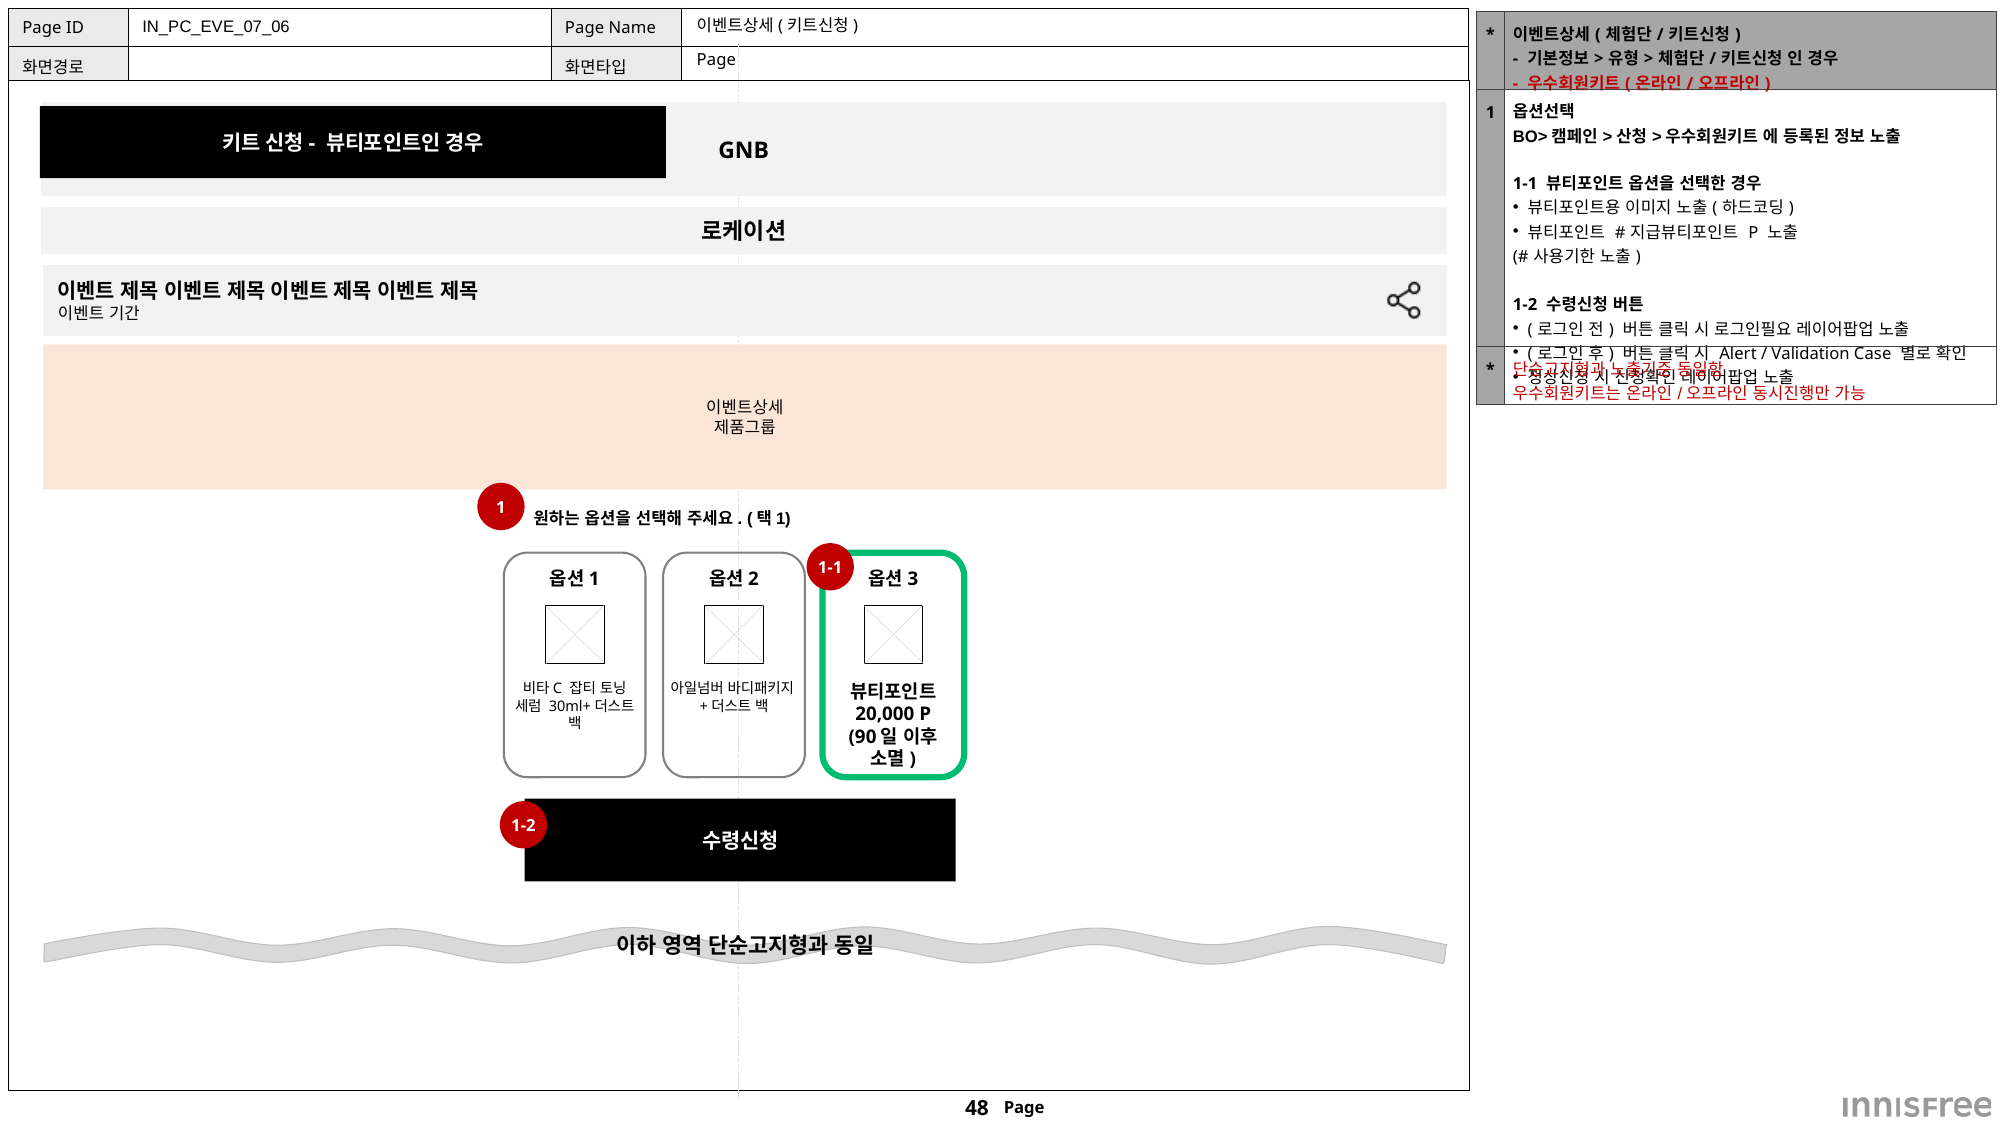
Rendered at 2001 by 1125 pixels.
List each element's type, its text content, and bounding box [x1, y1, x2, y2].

table_cell * [1477, 347, 1504, 404]
text_box 이벤트 제목 이벤트 제목 이벤트 제목 이벤트 제목 이벤트 기간 [42, 264, 1448, 337]
text_box 옵션2 아일넘버 바디패키지+더스트 백 [662, 551, 806, 779]
picture [1843, 1097, 1992, 1117]
picture [1379, 276, 1428, 325]
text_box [545, 605, 605, 664]
title 이벤트상세(키트신청) [681, 8, 1467, 42]
table_header * [1477, 12, 1504, 89]
text_box 옵션1 비타C 잡티 토닝 세럼 30ml+더스트 백 [502, 551, 647, 779]
text_box 옵션3 뷰티포인트 20,000 P (90일 이후 소멸) [821, 551, 966, 779]
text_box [863, 605, 923, 664]
subtitle IN_PC_EVE_07_06 [127, 8, 551, 44]
text_box 로케이션 [40, 206, 1448, 255]
text_box 수령신청 [524, 798, 957, 882]
text_box 1-2 [499, 801, 548, 849]
text_box Page [681, 42, 1467, 78]
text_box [704, 605, 764, 664]
table_cell 옵션선택 BO>캠페인>산청>우수회원키트 에 등록된 정보 노출 1-1 뷰티포인트 옵션을 선택한 경우 뷰티포인트용 이미지 노출(하드코딩) 뷰티포인트 #지급뷰티포인트 P 노출 (#사용기한 노출) 1-2 수령신청 버튼 (로그인 전) 버튼 클릭 시 로그인필요 레이어팝업 노출 (로그인 후) 버튼 클릭 시 Alert / Validation Case 별로 확인 정상신청 시 신청확인 레이어팝업 노출 [1505, 90, 1996, 346]
text_box 키트 신청- 뷰티포인트인 경우 [39, 105, 667, 179]
text_box 원하는 옵션을 선택해 주세요. (택1) [518, 500, 806, 536]
table_header 이벤트상세(체험단/키트신청) - 기본정보>유형>체험단/키트신청 인 경우 - 우수회원키트(온라인/오프라인) [1505, 12, 1996, 89]
text_box 이하 영역 단순고지형과 동일 [42, 925, 1449, 966]
text_box 1 [477, 482, 525, 531]
table_cell 1 [1477, 90, 1504, 346]
text_box 1-1 [806, 543, 854, 591]
text_box GNB [40, 101, 1448, 197]
table_cell 단순고지형과 노출기준 동일함 우수회원키트는 온라인/오프라인 동시진행만 가능 [1505, 347, 1996, 404]
text_box 이벤트상세 제품그룹 [42, 343, 1448, 490]
